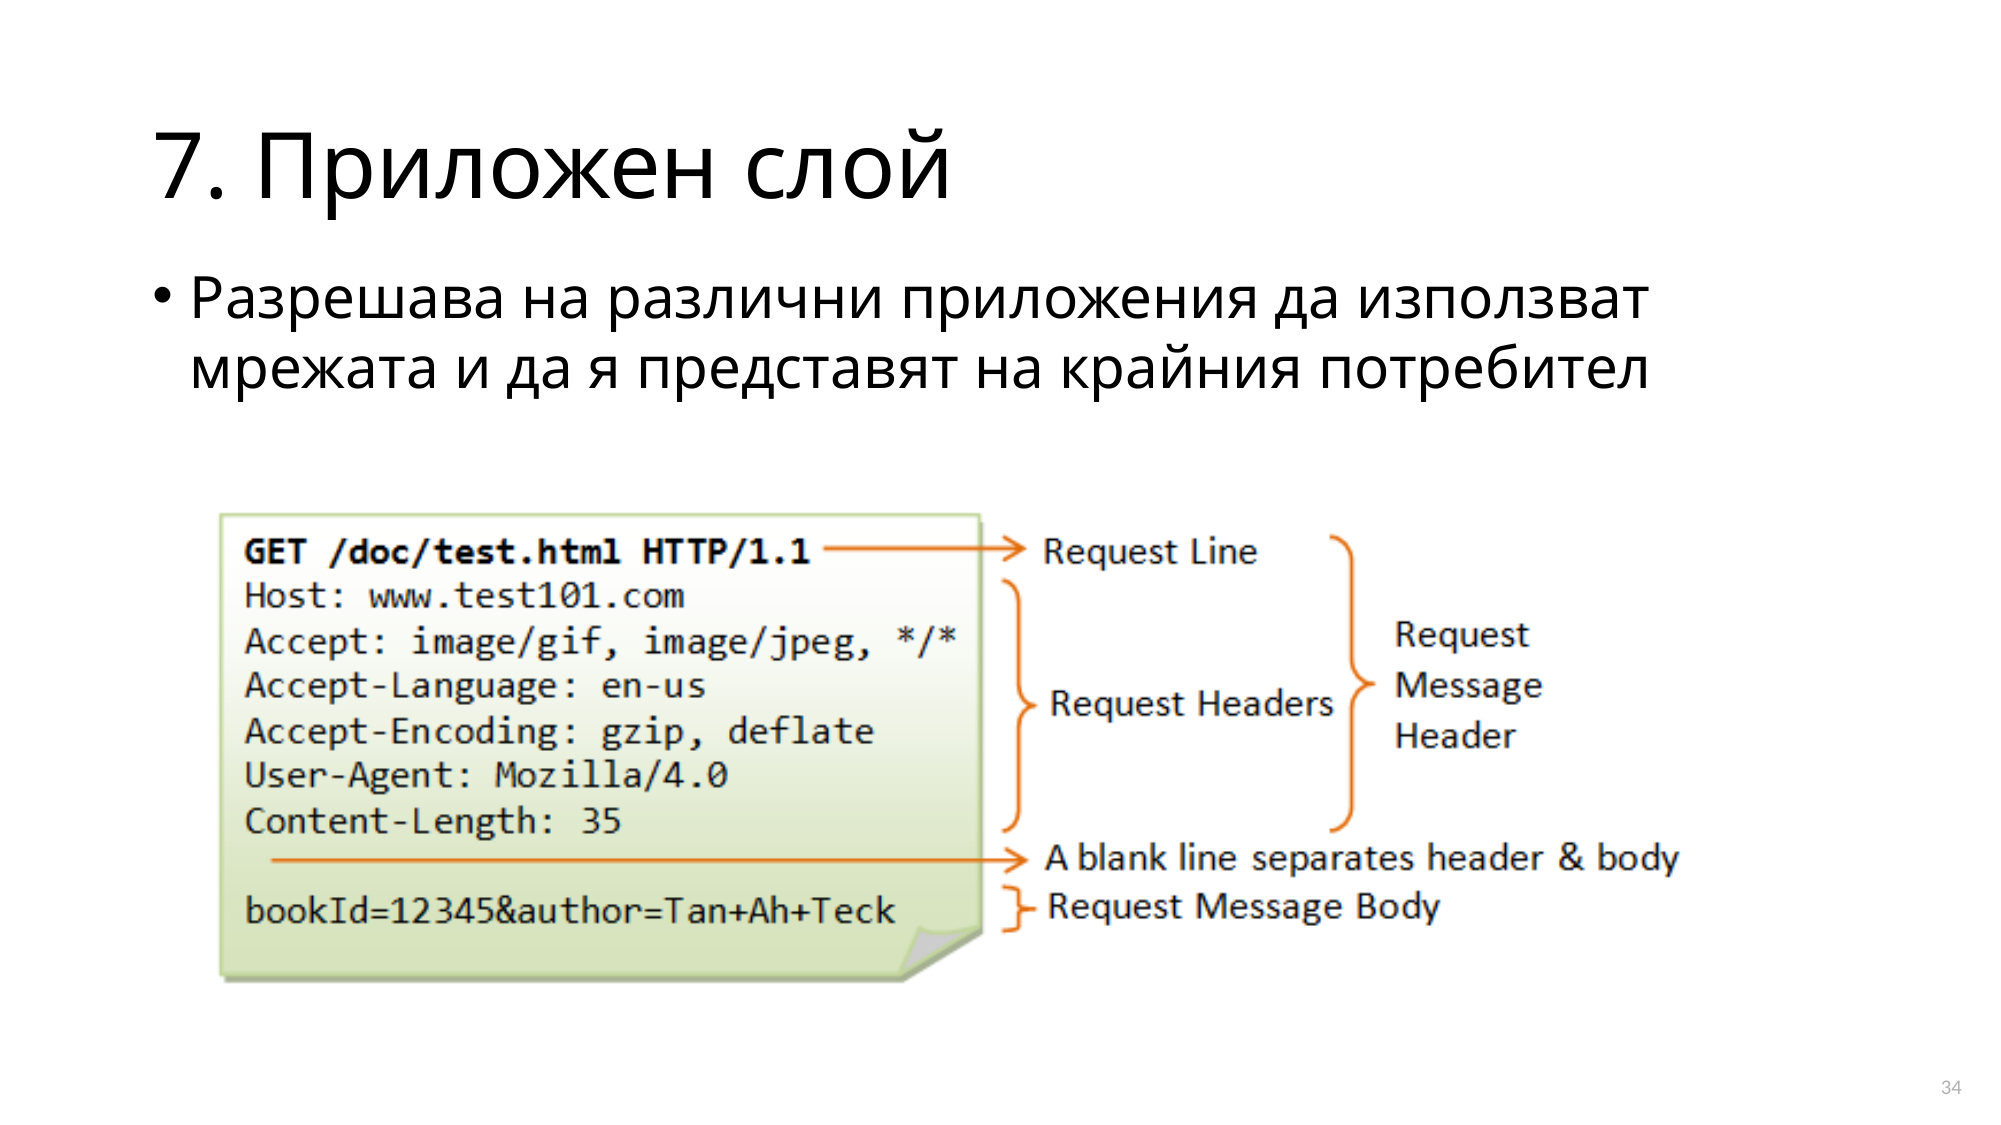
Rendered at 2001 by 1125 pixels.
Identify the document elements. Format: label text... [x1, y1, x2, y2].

slide_number 34 [1897, 1070, 1968, 1103]
title 7. Приложен слой [137, 59, 1863, 278]
list Разрешава на различни приложения да използват мрежата и да я представят на крайния потребител [137, 278, 1863, 1014]
picture [197, 493, 1705, 1002]
